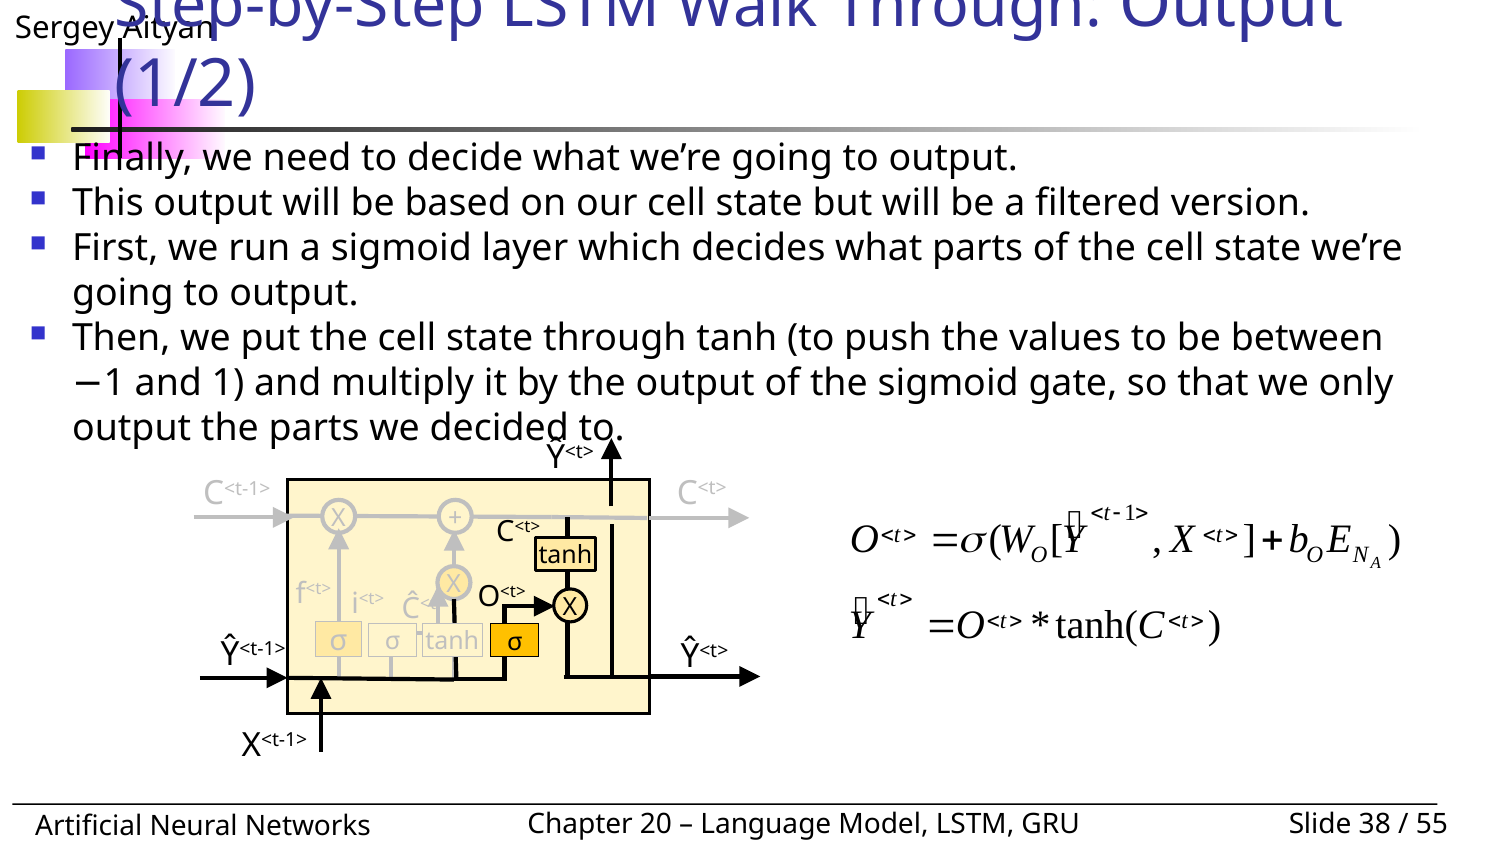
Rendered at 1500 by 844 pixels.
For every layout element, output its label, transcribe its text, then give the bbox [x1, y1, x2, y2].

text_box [844, 494, 1409, 657]
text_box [187, 427, 761, 771]
list Finally, we need to decide what we’re going to output. This output will be based on our cell state but will be a filtered version. First, we run a sigmoid layer which decides what parts of the cell state we’re going to output. Then, we put the cell state through tanh (to push the values to be between −1 and 1) and multiply it by the output of the sigmoid gate, so that we only output the parts we decided to. [14, 125, 1463, 283]
title Step-by-Step LSTM Walk Through: Output (1/2) [99, 46, 1486, 128]
